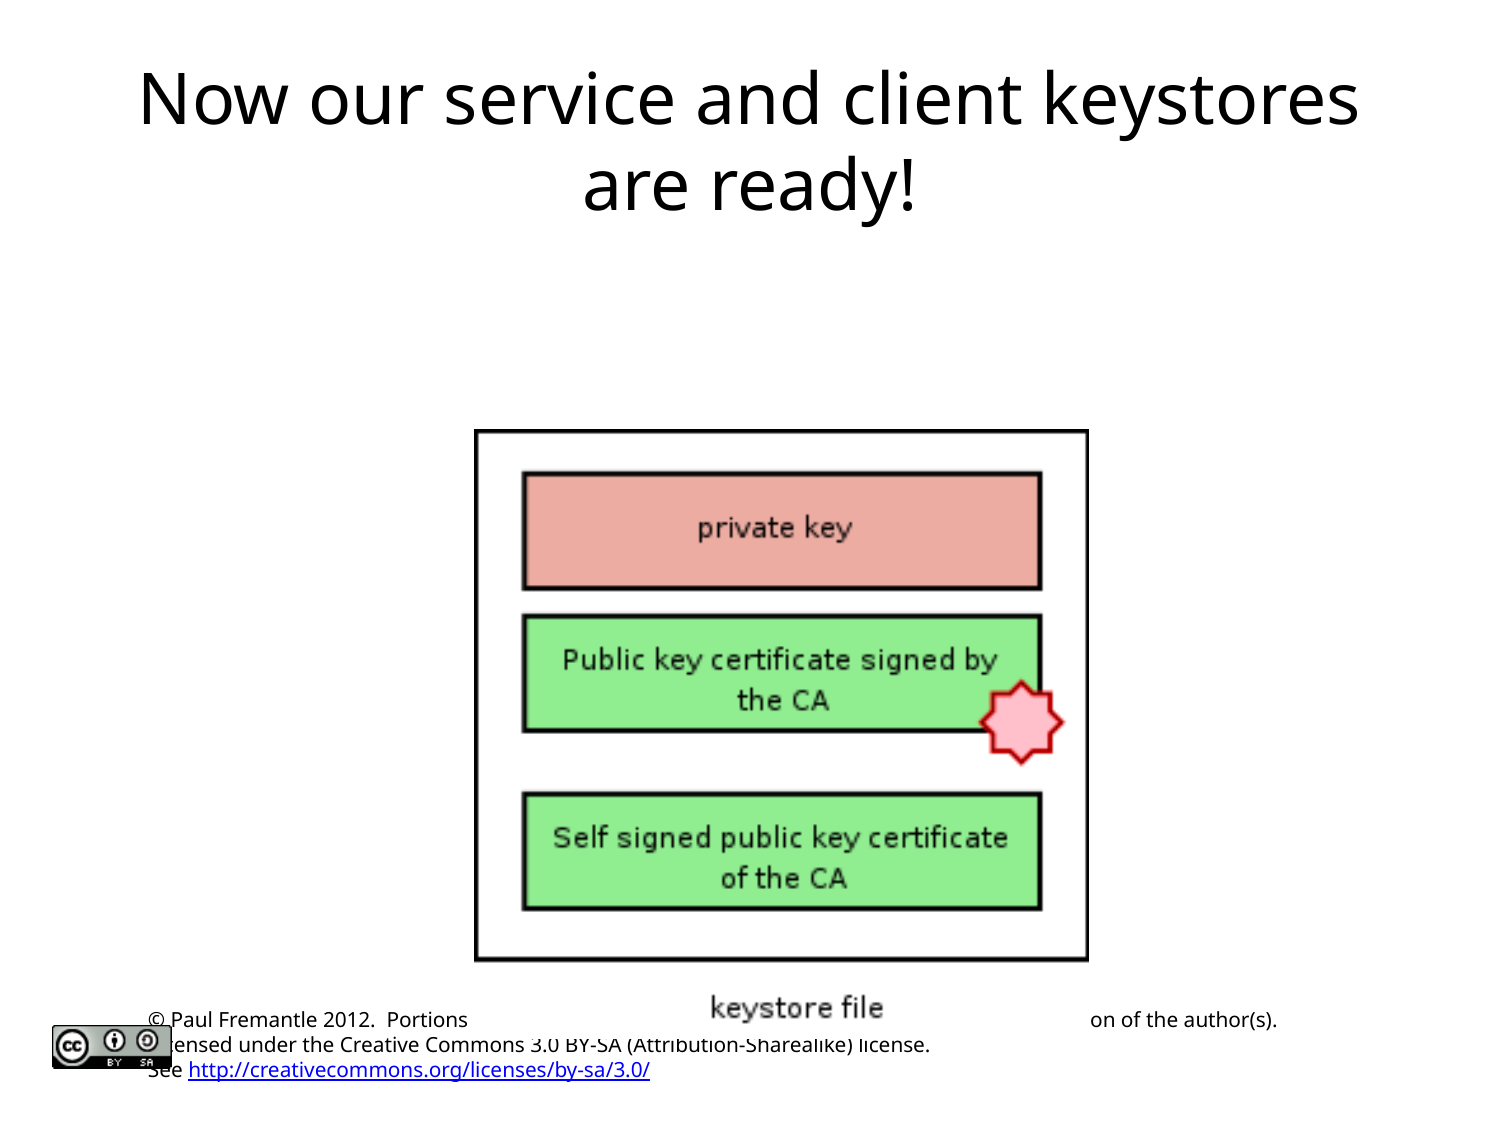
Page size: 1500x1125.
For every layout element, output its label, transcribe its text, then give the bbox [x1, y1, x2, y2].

picture [52, 1025, 172, 1069]
picture [474, 429, 1089, 1039]
title Now our service and client keystores are ready! [75, 45, 1425, 233]
